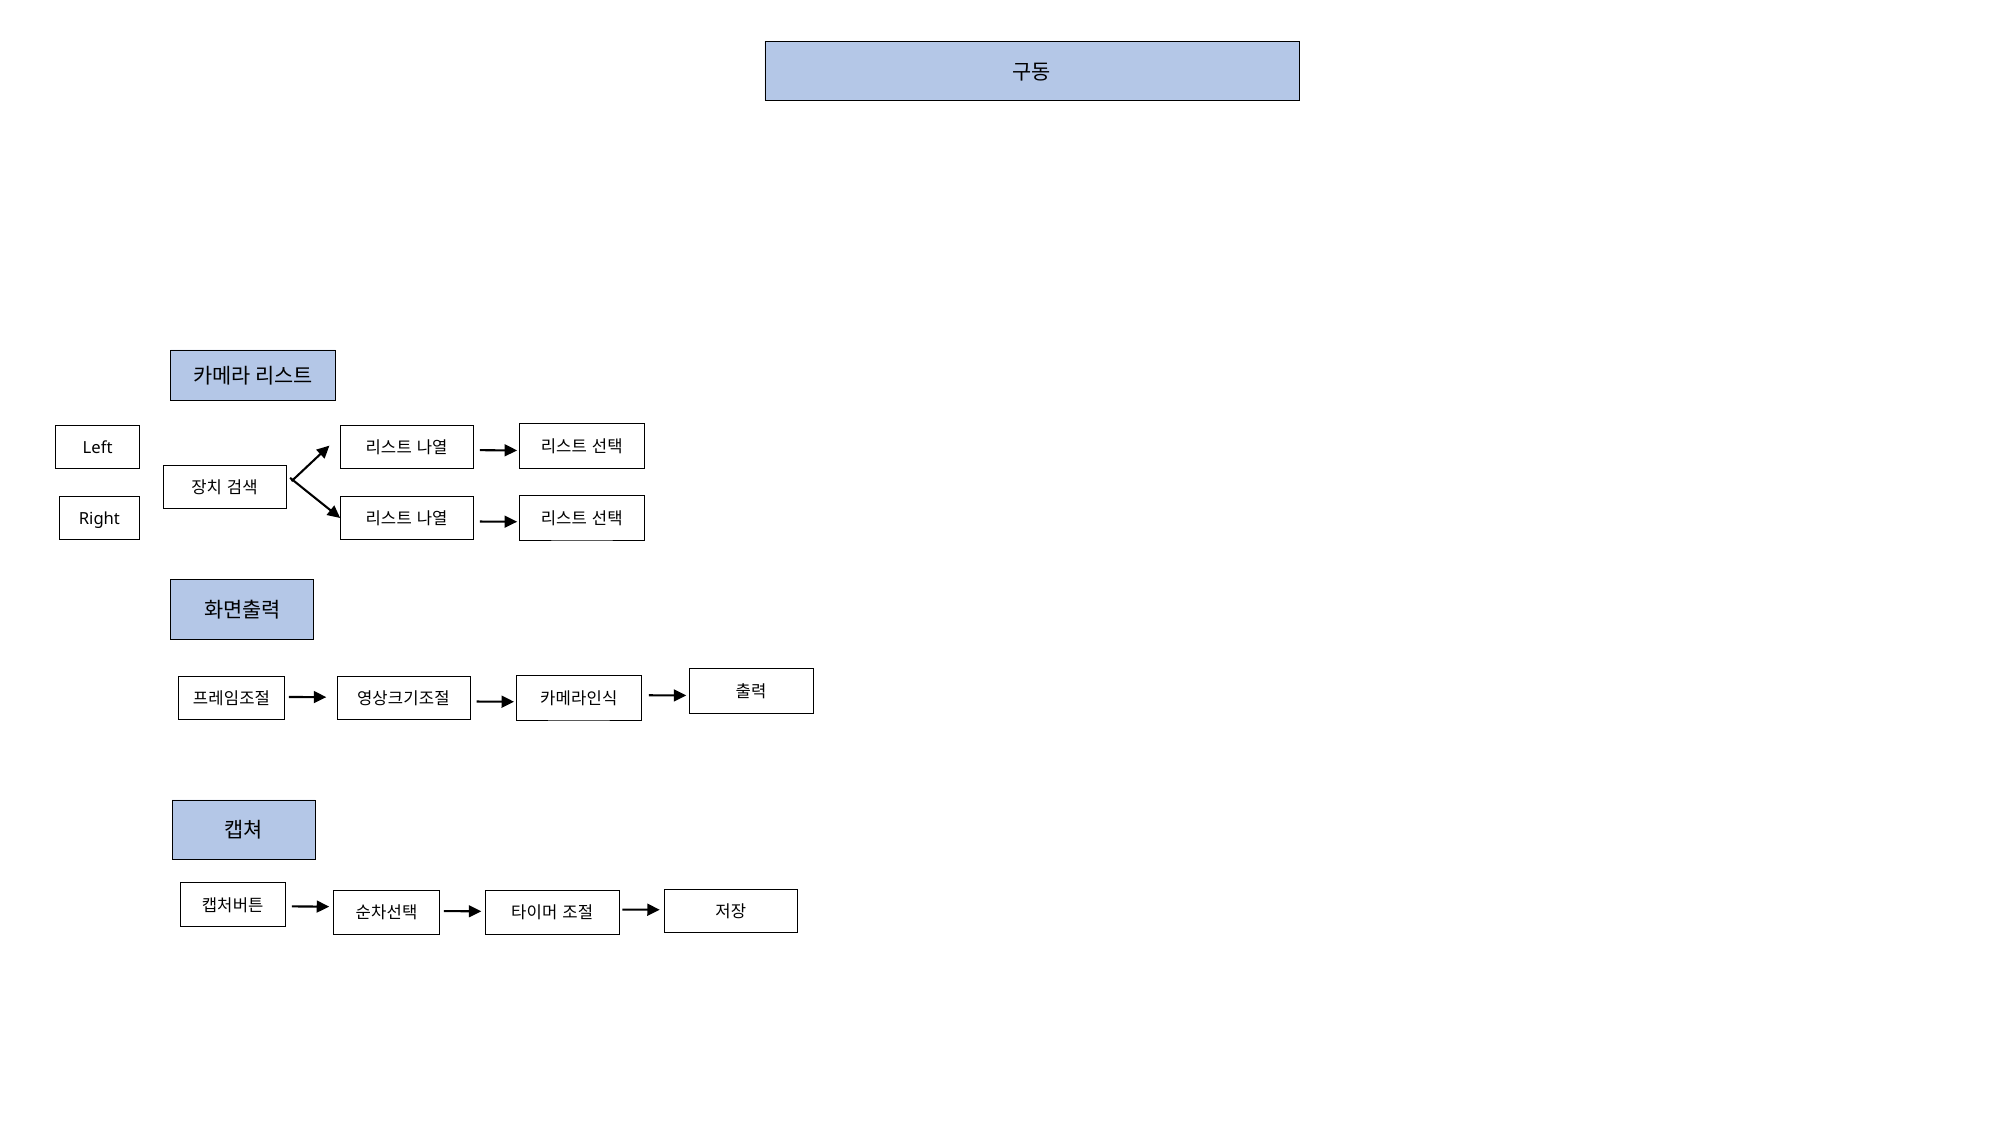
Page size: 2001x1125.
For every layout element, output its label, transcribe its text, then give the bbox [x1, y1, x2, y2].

text_box 화면출력 [170, 579, 315, 640]
text_box 카메라 리스트 [170, 349, 336, 401]
text_box 구동 [764, 40, 1300, 101]
text_box 리스트 선택 [519, 494, 645, 541]
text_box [289, 477, 341, 519]
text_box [291, 445, 330, 477]
text_box 카메라인식 [516, 674, 642, 721]
text_box 리스트 나열 [339, 424, 474, 469]
text_box 타이머 조절 [485, 889, 620, 935]
text_box 순차선택 [333, 889, 440, 935]
text_box 리스트 나열 [339, 495, 474, 541]
text_box 캡처버튼 [179, 881, 287, 927]
text_box 프레임조절 [178, 675, 285, 721]
text_box 저장 [663, 888, 799, 933]
text_box 출력 [688, 668, 814, 715]
text_box Right [58, 495, 141, 541]
text_box 장치 검색 [162, 464, 287, 510]
text_box 리스트 선택 [519, 423, 645, 470]
text_box Left [55, 424, 141, 469]
text_box 영상크기조절 [336, 675, 471, 721]
text_box 캡쳐 [171, 799, 316, 860]
